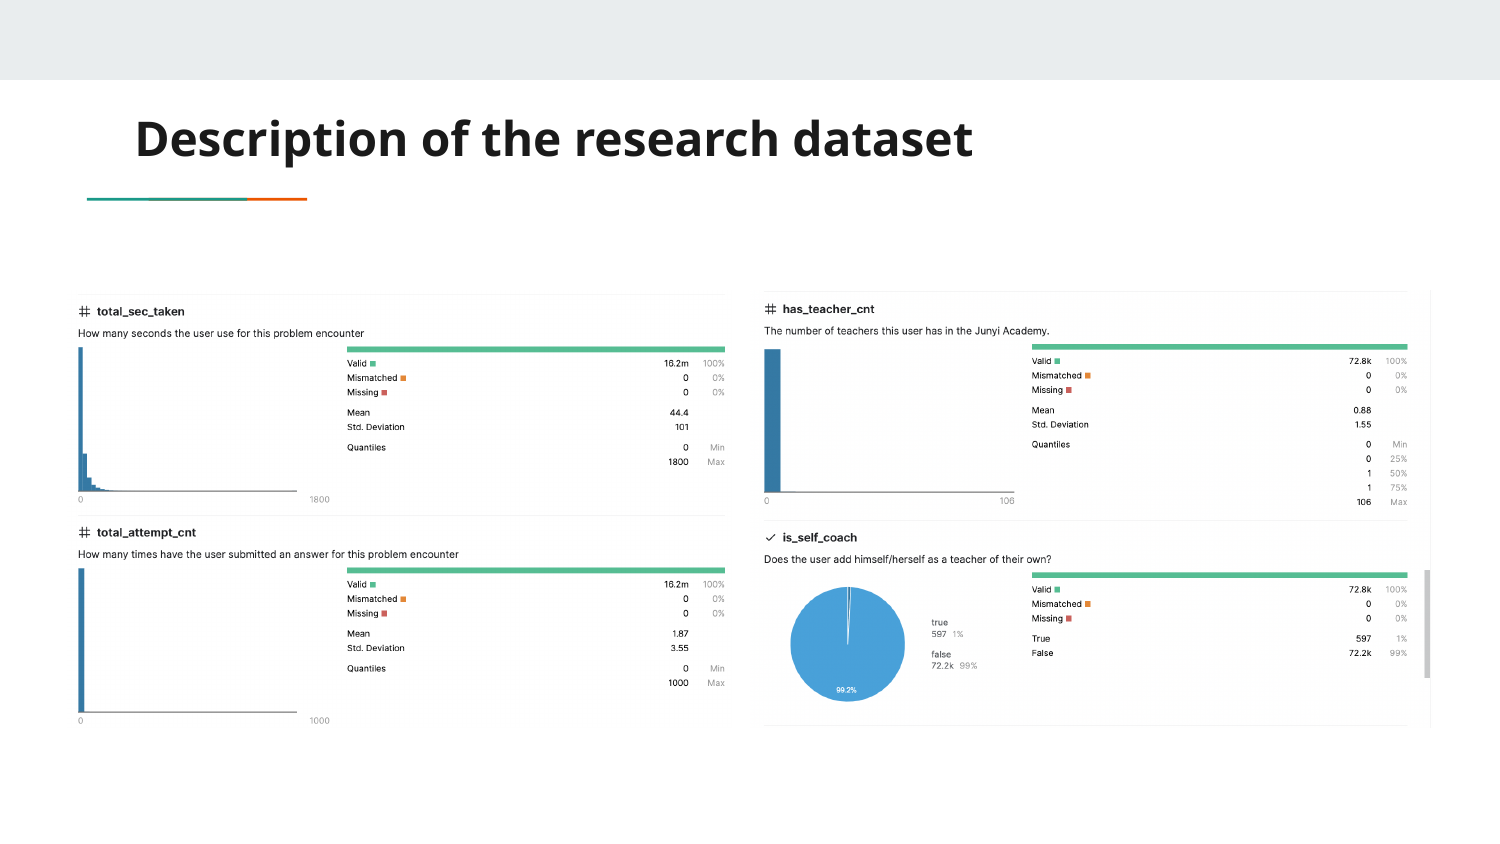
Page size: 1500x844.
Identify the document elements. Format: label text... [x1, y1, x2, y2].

picture [67, 289, 732, 728]
title Description of the research dataset [119, 93, 1381, 182]
picture [750, 289, 1433, 728]
